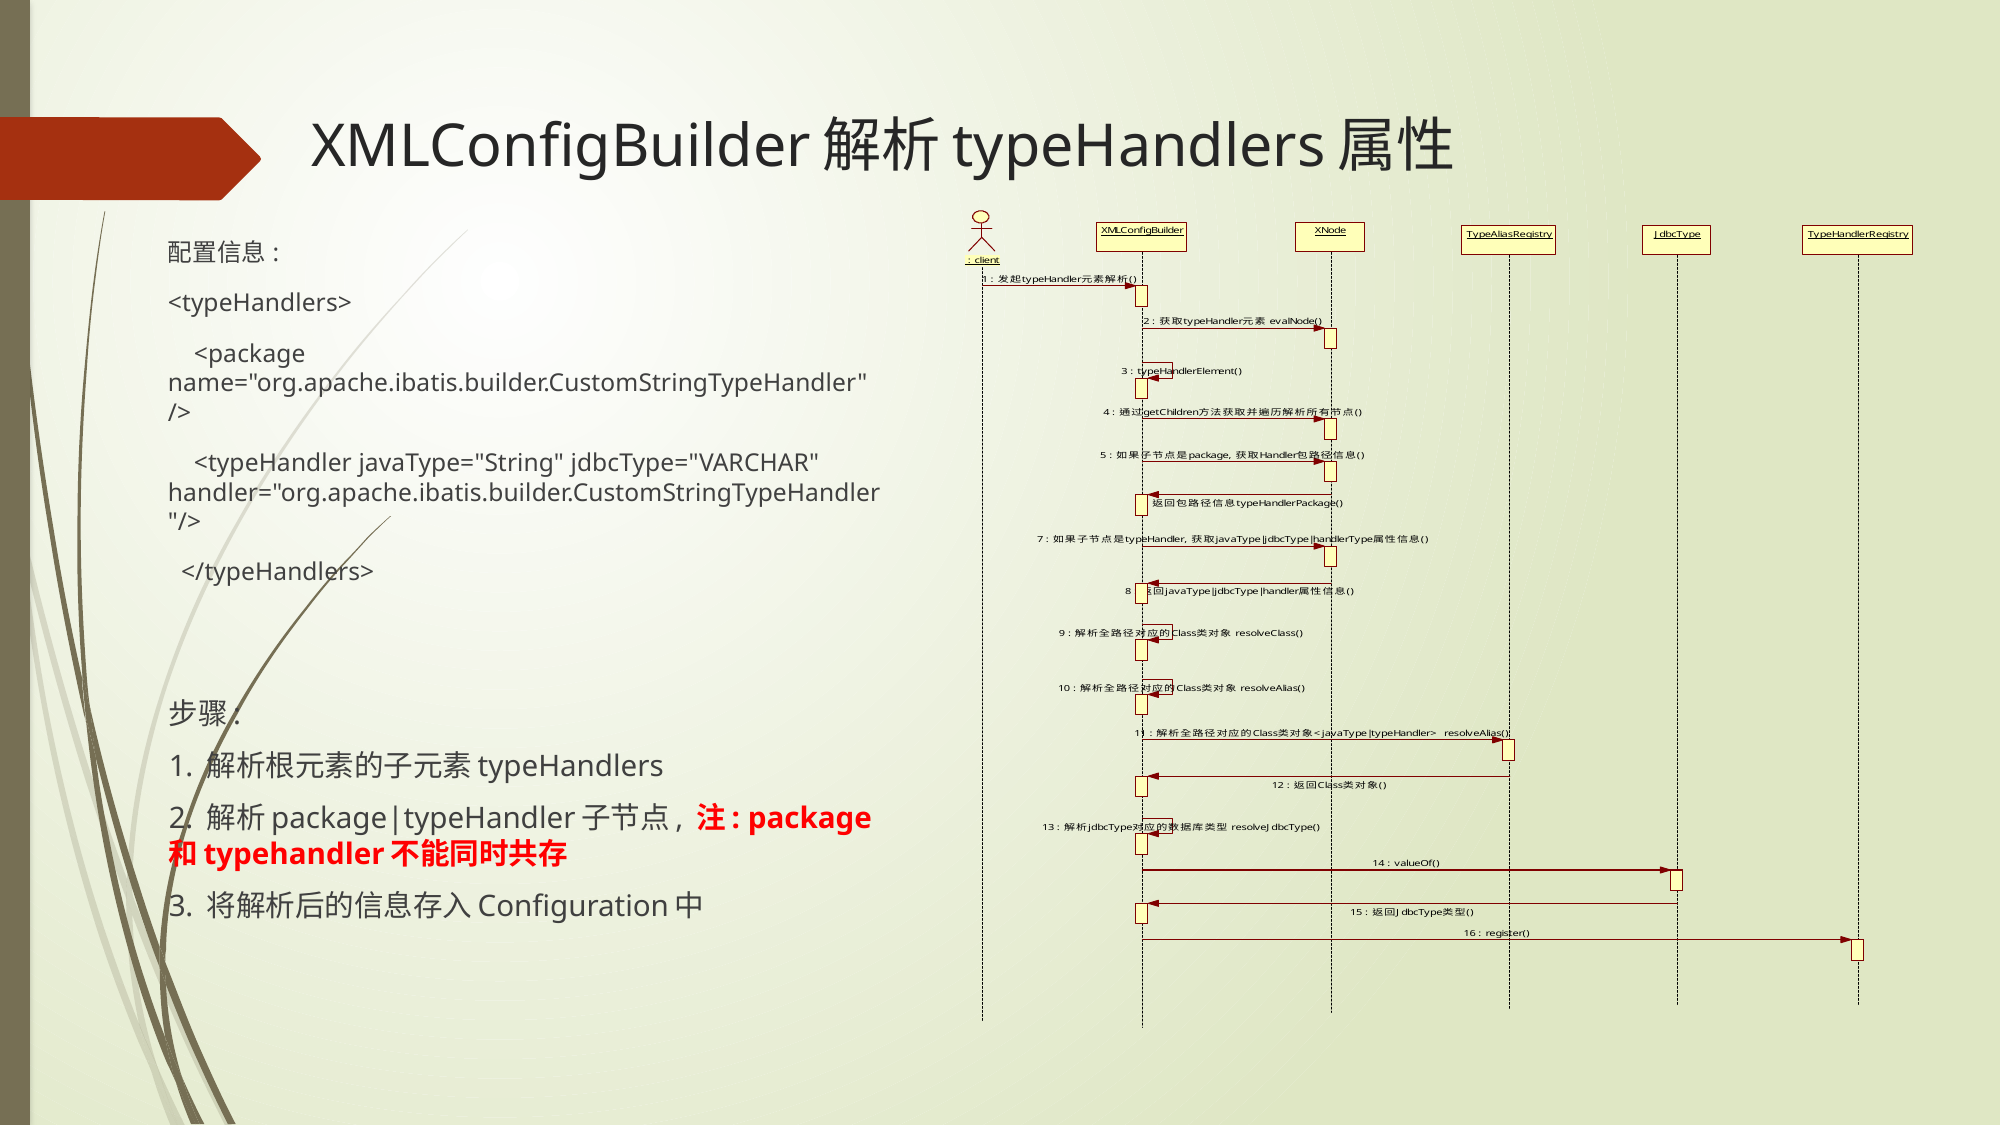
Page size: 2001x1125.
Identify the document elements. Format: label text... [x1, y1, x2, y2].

text_box 配置信息: <typeHandlers> <package name="org.apache.ibatis.builder.CustomStringTypeHandler" /> <typeHandler javaType="String" jdbcType="VARCHAR" handler="org.apache.ibatis.builder.CustomStringTypeHandler"/> </typeHandlers> [152, 229, 899, 595]
title XMLConfigBuilder解析typeHandlers属性 [296, 99, 1759, 230]
picture [927, 194, 1934, 1043]
list 步骤: 1. 解析根元素的子元素typeHandlers 2. 解析package|typeHandler子节点, 注: package和typehandler不能同时共存 3. 将解析后的信息存入Configuration中 [153, 687, 899, 931]
